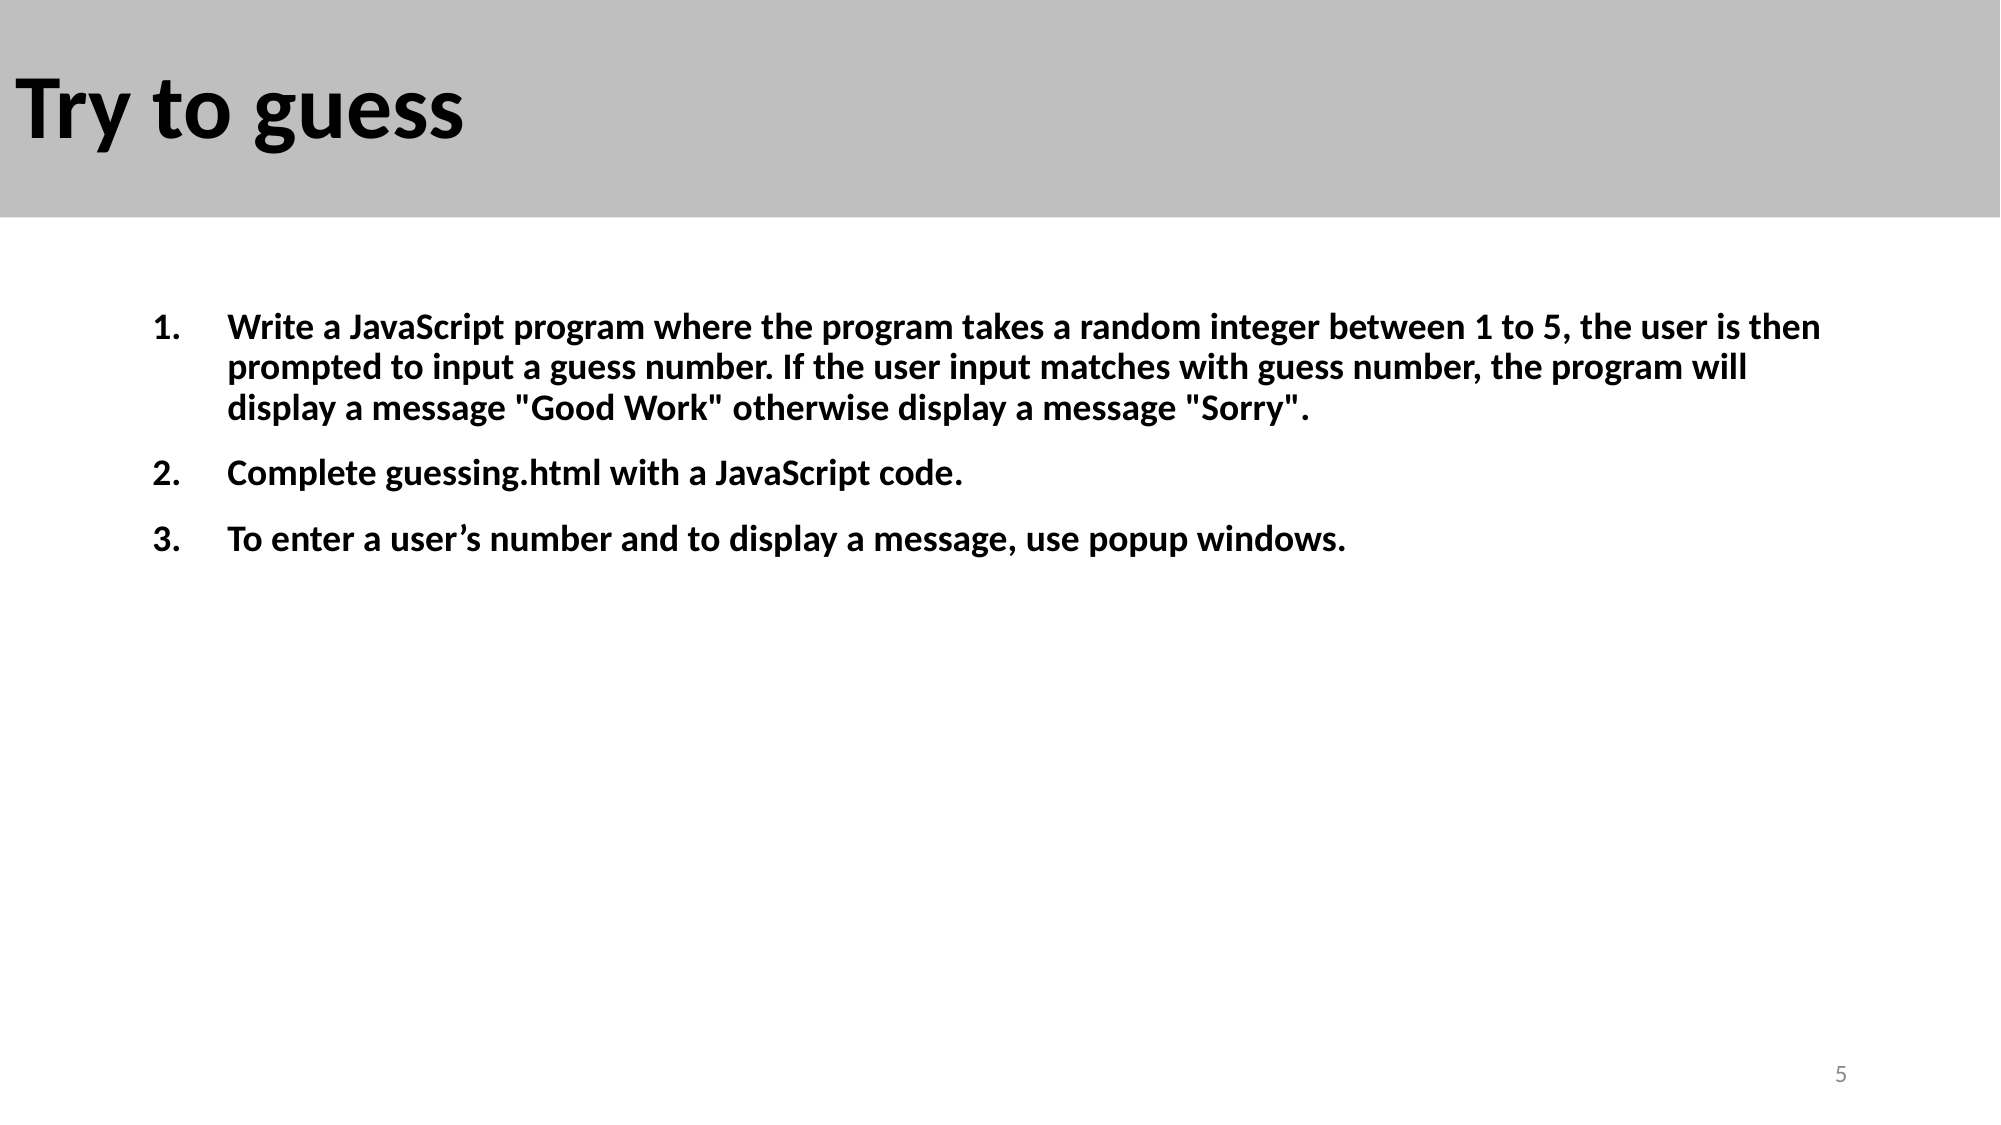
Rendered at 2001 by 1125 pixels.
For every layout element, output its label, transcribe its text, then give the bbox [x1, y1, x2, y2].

title Try to guess [0, 0, 2000, 218]
list Write a JavaScript program where the program takes a random integer between 1 to 5, the user is then prompted to input a guess number. If the user input matches with guess number, the program will display a message "Good Work" otherwise display a message "Sorry". Complete guessing.html with a JavaScript code. To enter a user’s number and to display a message, use popup windows. [137, 299, 1863, 1014]
slide_number 5 [1412, 1042, 1863, 1103]
